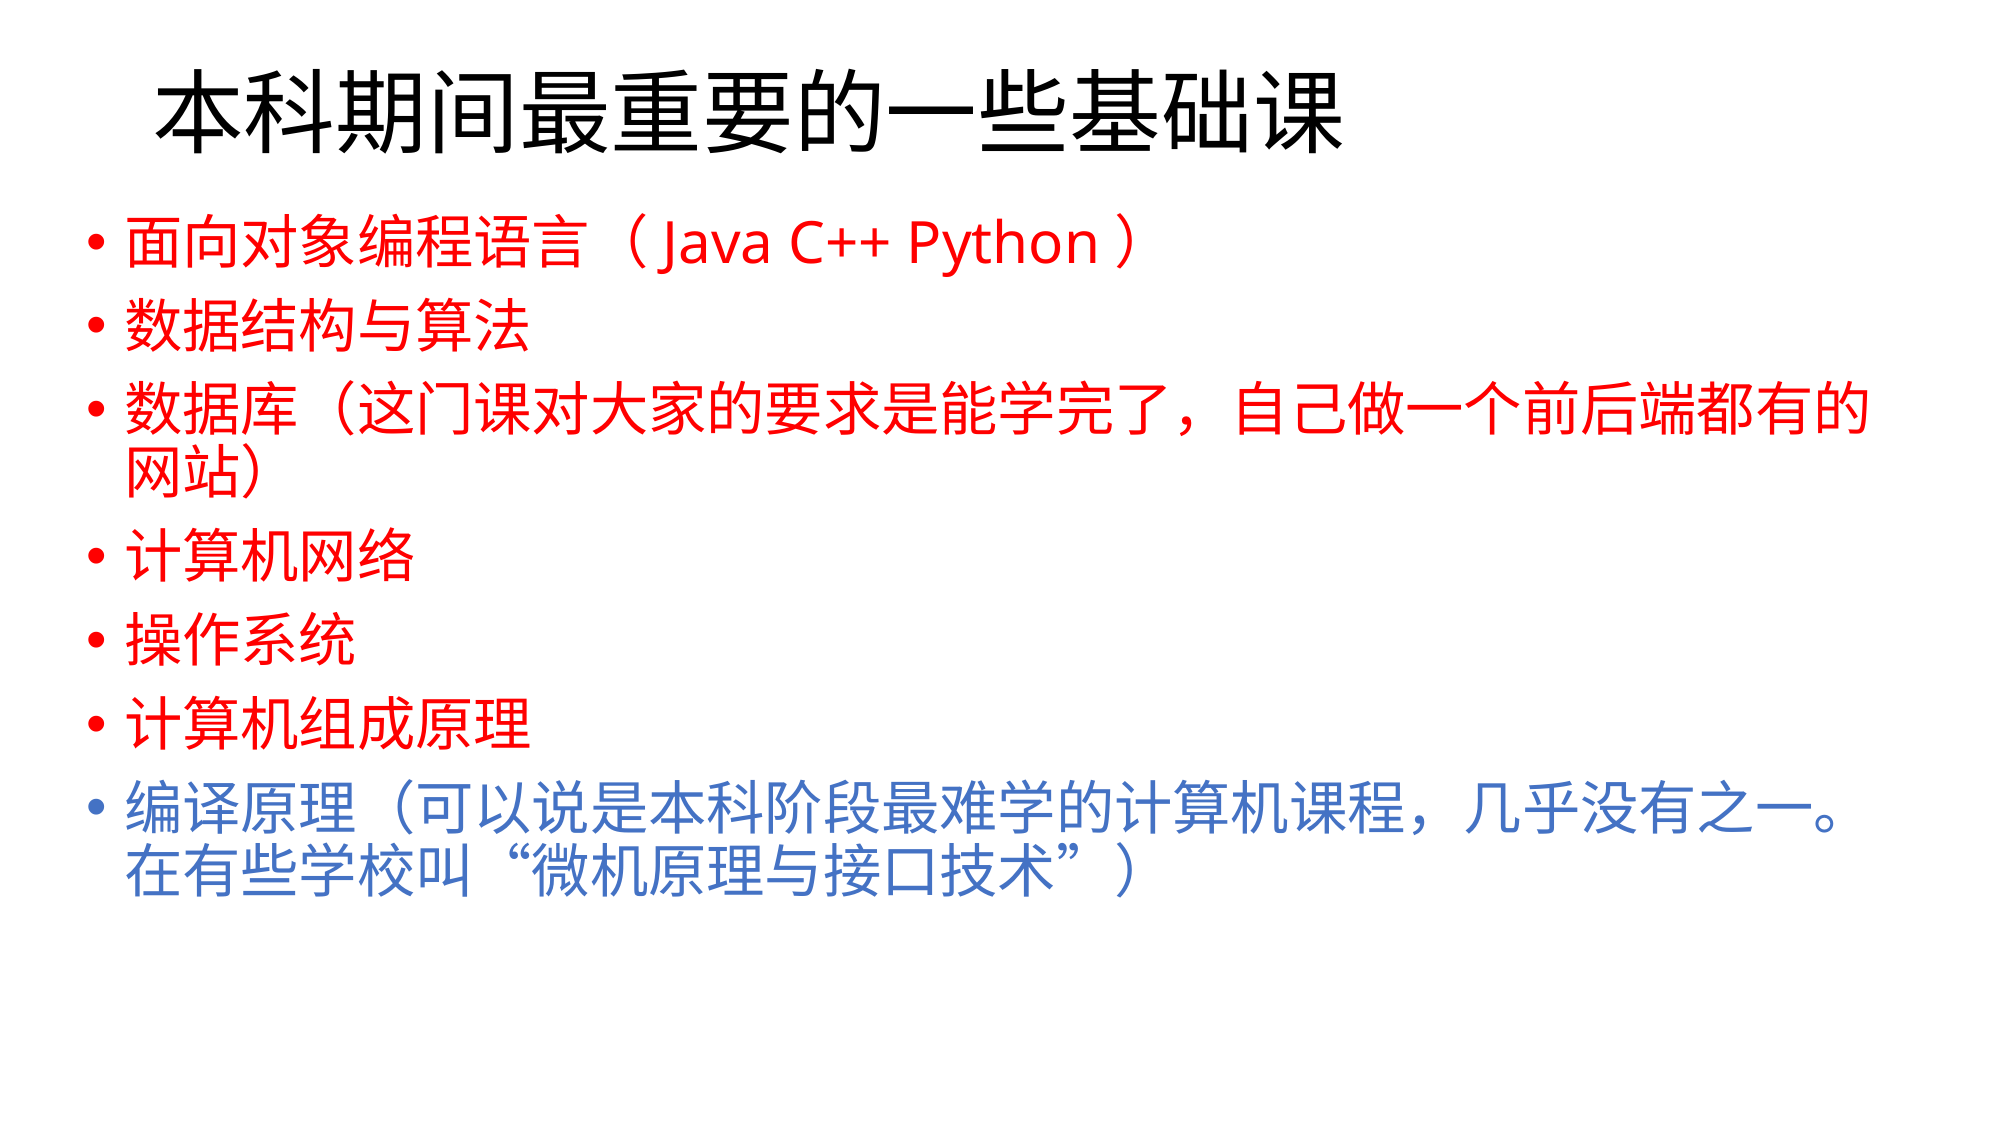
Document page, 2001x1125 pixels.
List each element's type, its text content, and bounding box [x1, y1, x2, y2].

list 面向对象编程语言（Java C++ Python） 数据结构与算法 数据库（这门课对大家的要求是能学完了，自己做一个前后端都有的网站） 计算机网络 操作系统 计算机组成原理 编译原理（可以说是本科阶段最难学的计算机课程，几乎没有之一。在有些学校叫“微机原理与接口技术”） [71, 205, 1928, 1074]
title 本科期间最重要的一些基础课 [137, 59, 1863, 205]
